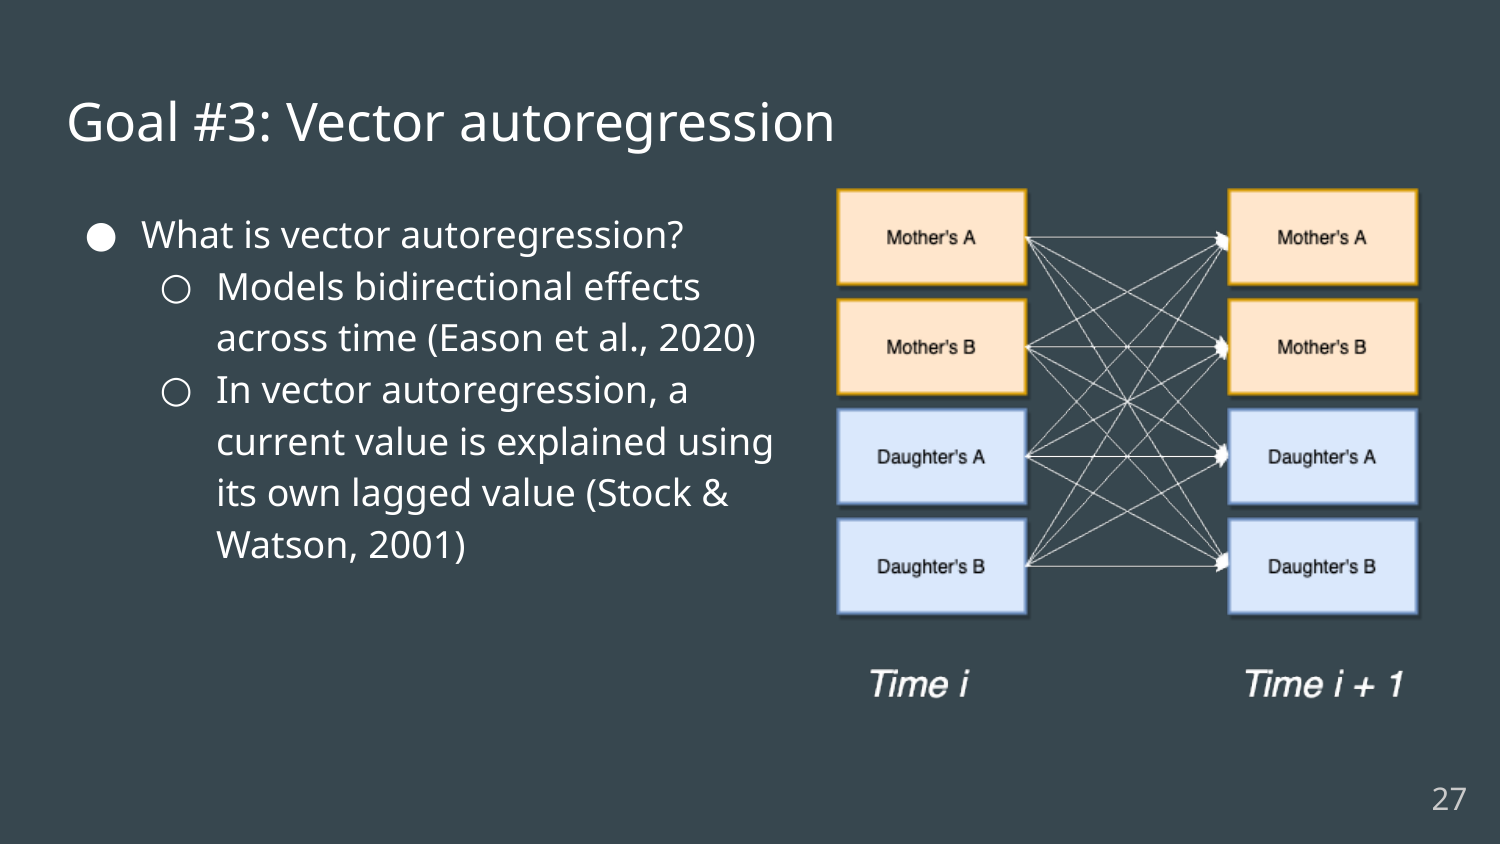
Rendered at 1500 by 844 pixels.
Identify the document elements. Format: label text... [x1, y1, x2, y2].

slide_number ‹#› [1392, 767, 1483, 833]
title Goal #3: Vector autoregression [51, 72, 1449, 167]
list What is vector autoregression? Models bidirectional effects across time (Eason et al., 2020) In vector autoregression, a current value is explained using its own lagged value (Stock & Watson, 2001) [51, 189, 809, 750]
picture [836, 188, 1450, 724]
